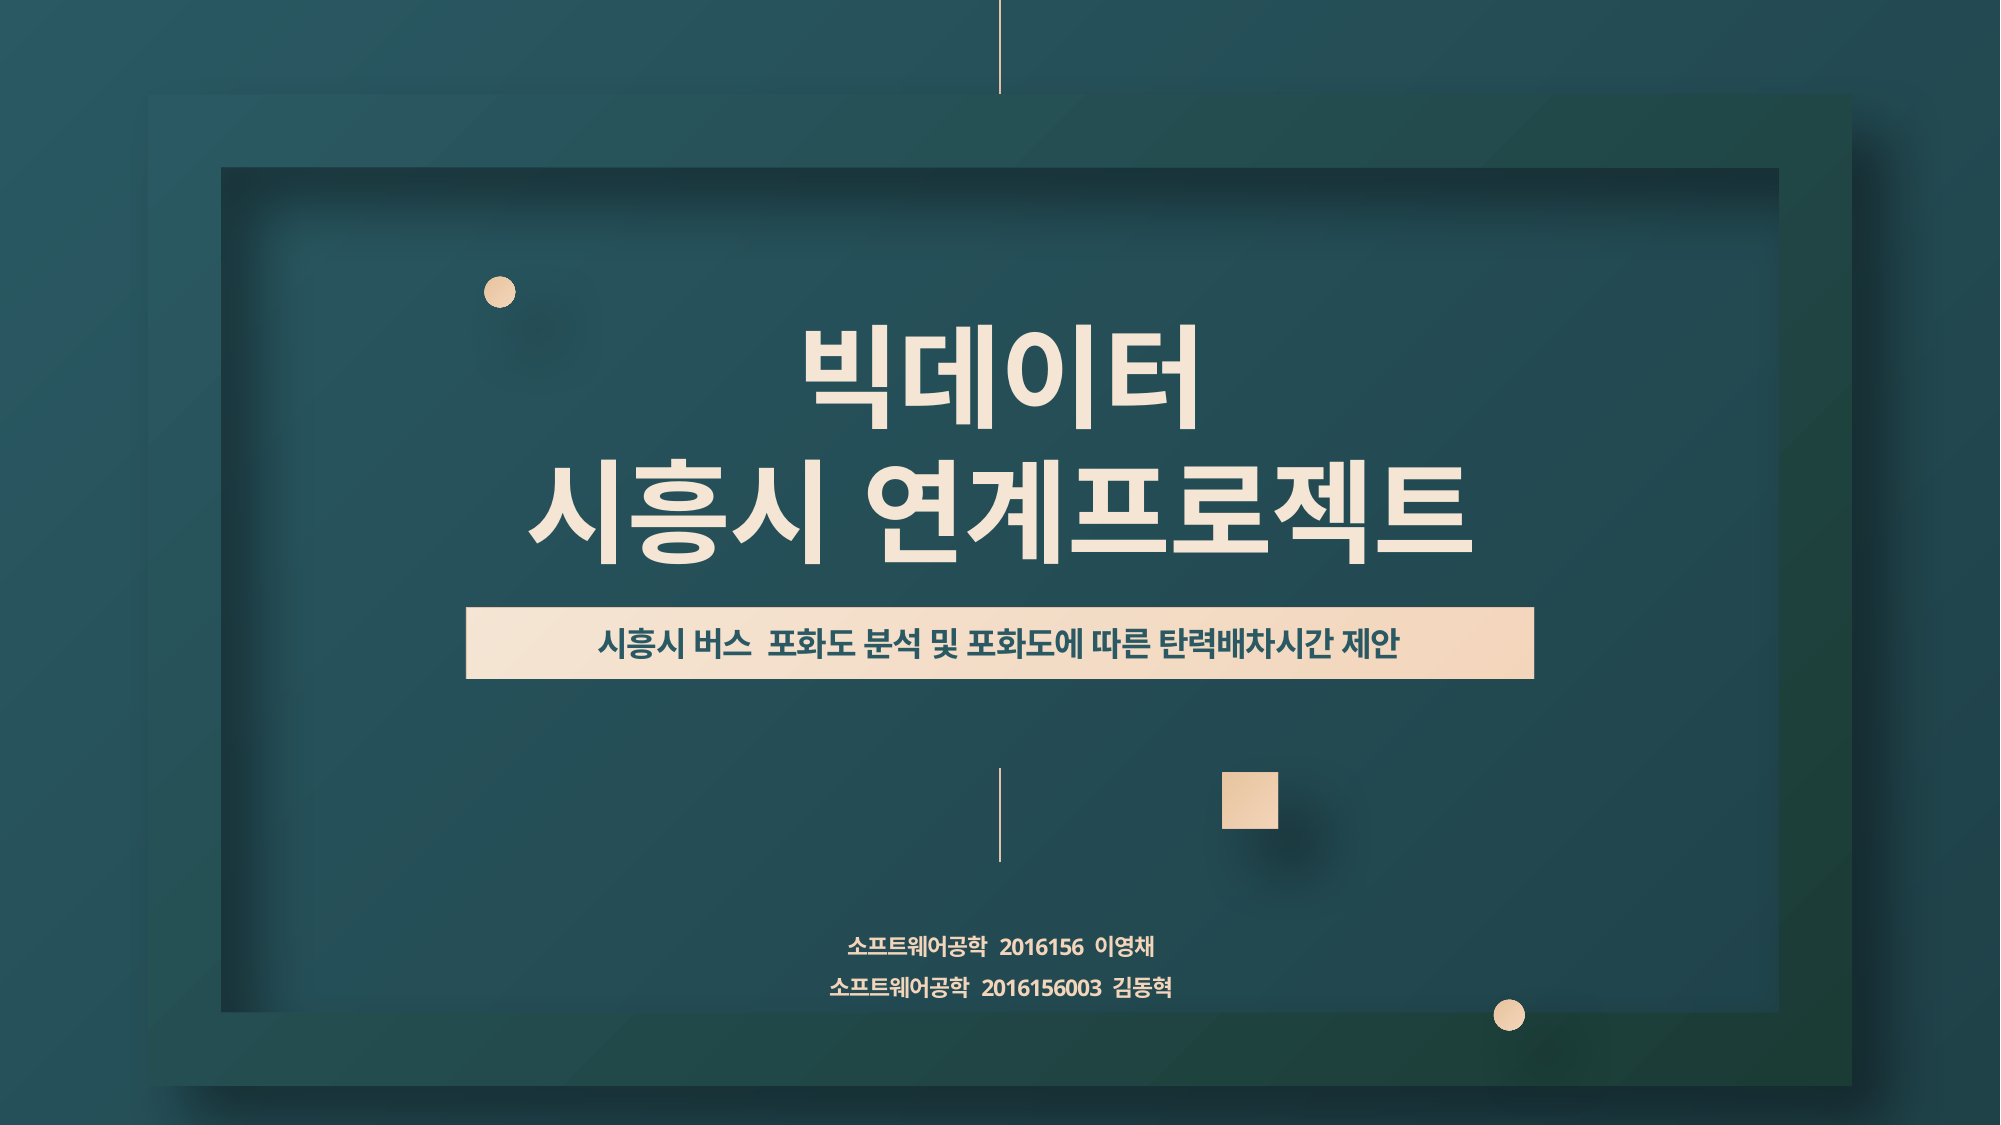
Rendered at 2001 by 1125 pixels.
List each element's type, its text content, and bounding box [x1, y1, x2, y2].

subtitle 시흥시 버스 포화도 분석 및 포화도에 따른 탄력배차시간 제안 [465, 607, 1535, 679]
text_box [147, 93, 1853, 1087]
text_box [483, 275, 517, 295]
title 빅데이터 시흥시 연계프로젝트 [351, 295, 1652, 589]
footer 소프트웨어공학 2016156 이영채 소프트웨어공학 2016156003 김동혁 [812, 920, 1191, 1000]
text_box [1221, 771, 1279, 829]
text_box [1492, 998, 1526, 1032]
